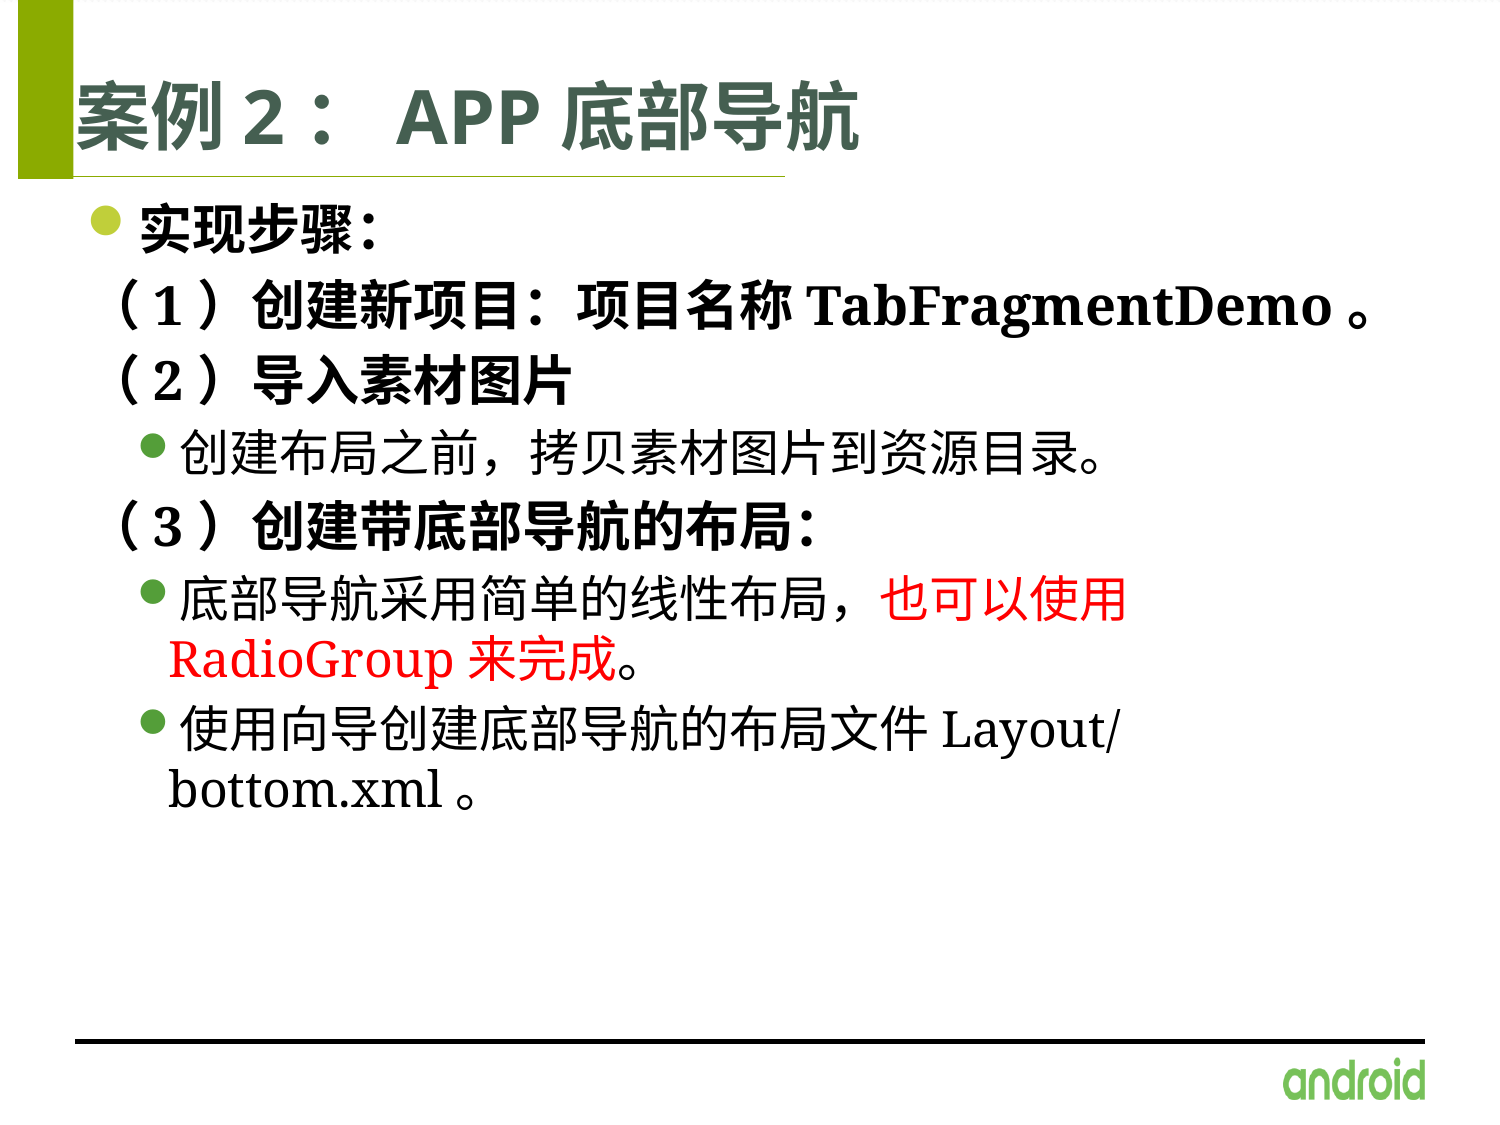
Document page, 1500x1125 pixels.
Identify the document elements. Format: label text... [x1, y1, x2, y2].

list 实现步骤： （1）创建新项目：项目名称TabFragmentDemo。 （2）导入素材图片 创建布局之前，拷贝素材图片到资源目录。 （3）创建带底部导航的布局： 底部导航采用简单的线性布局，也可以使用RadioGroup来完成。 使用向导创建底部导航的布局文件Layout/bottom.xml。 [75, 189, 1425, 1038]
picture [1283, 1057, 1425, 1100]
title 案例2：APP底部导航 [75, 21, 1425, 160]
